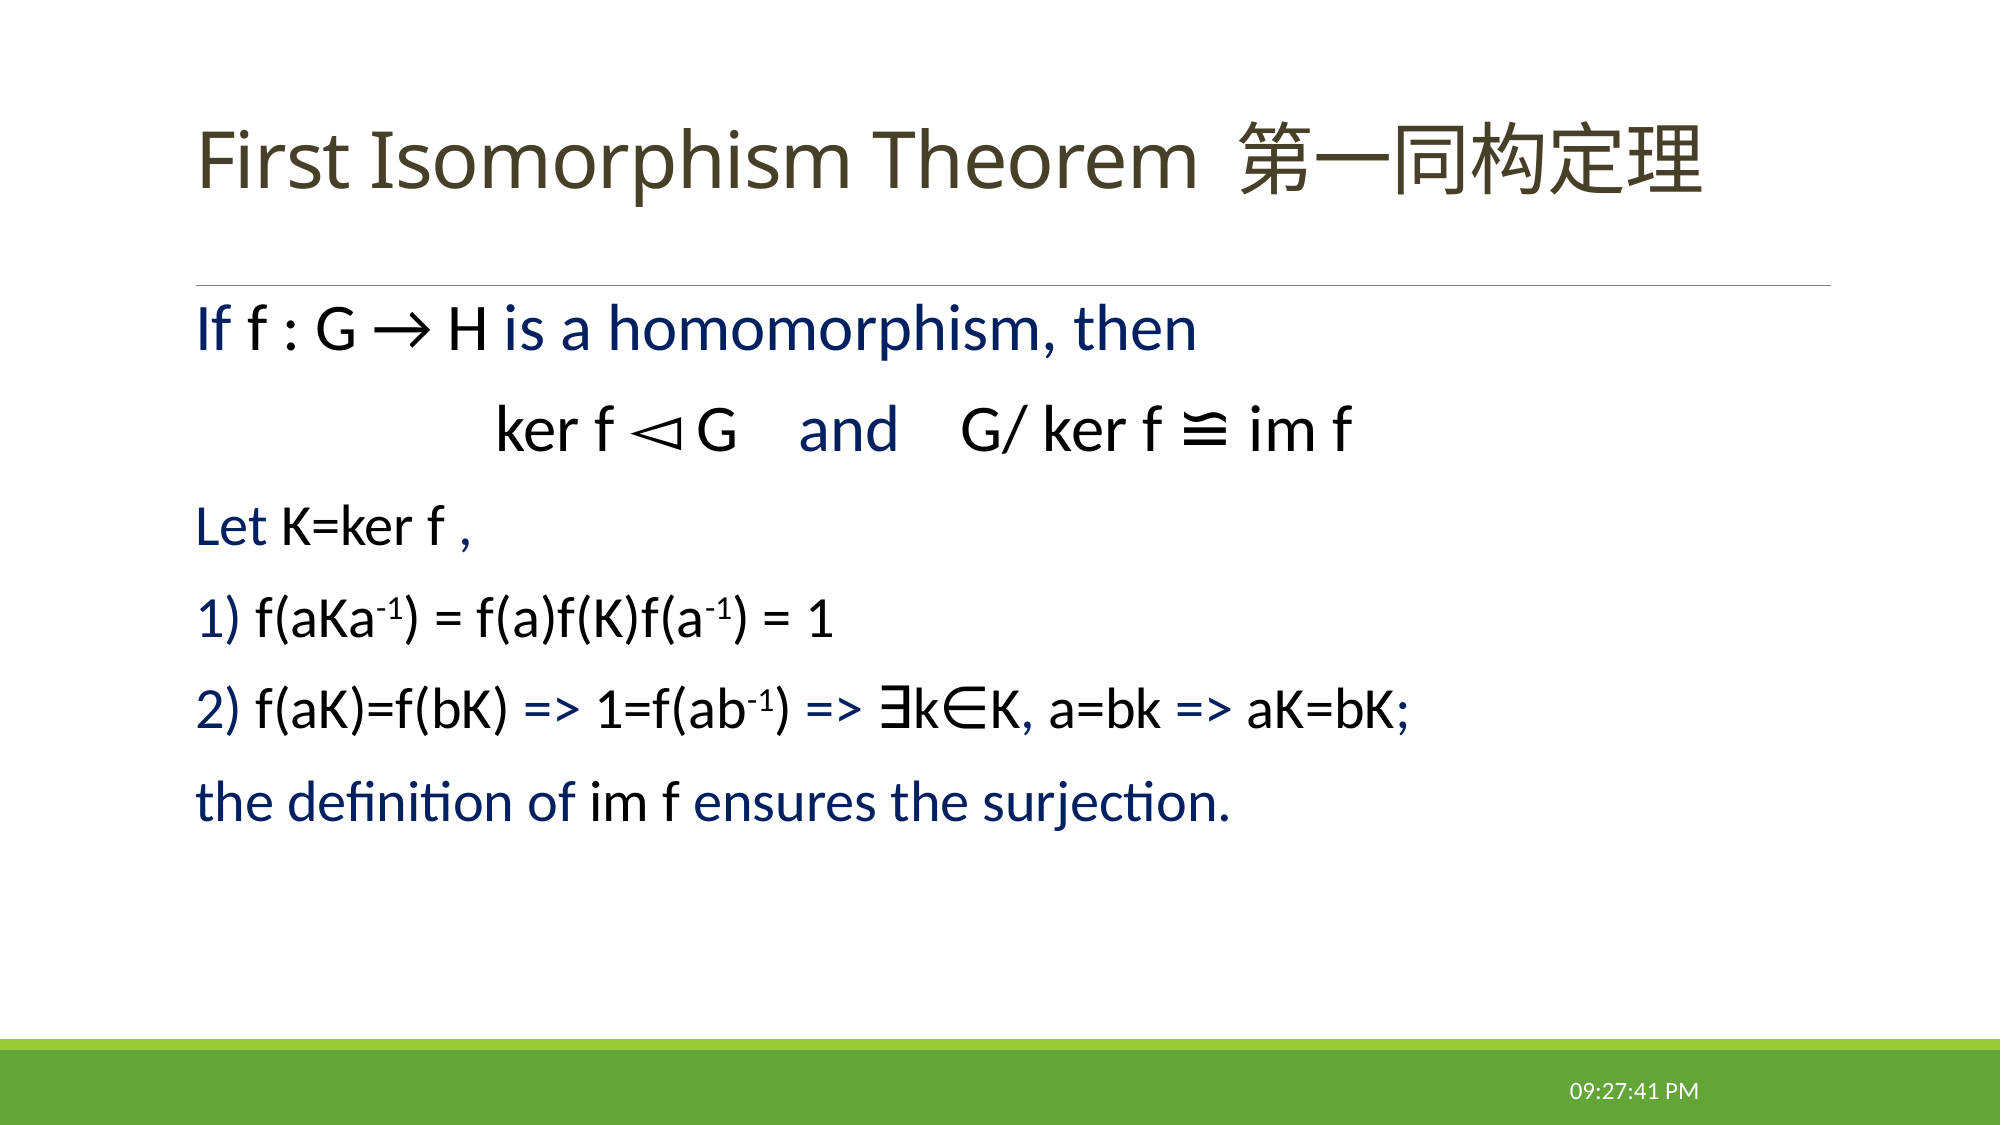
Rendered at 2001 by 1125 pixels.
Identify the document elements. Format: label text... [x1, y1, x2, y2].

list If f : G → H is a homomorphism, then ker f ◅ G and G/ ker f ≌ im f Let K=ker f , 1) f(aKa-1) = f(a)f(K)f(a-1) = 1 2) f(aK)=f(bK) => 1=f(ab-1) => ∃k∈K, a=bk => aK=bK; the definition of im f ensures the surjection. [180, 284, 1830, 963]
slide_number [1554, 1059, 1961, 1120]
title First Isomorphism Theorem 第一同构定理 [180, 47, 1830, 213]
